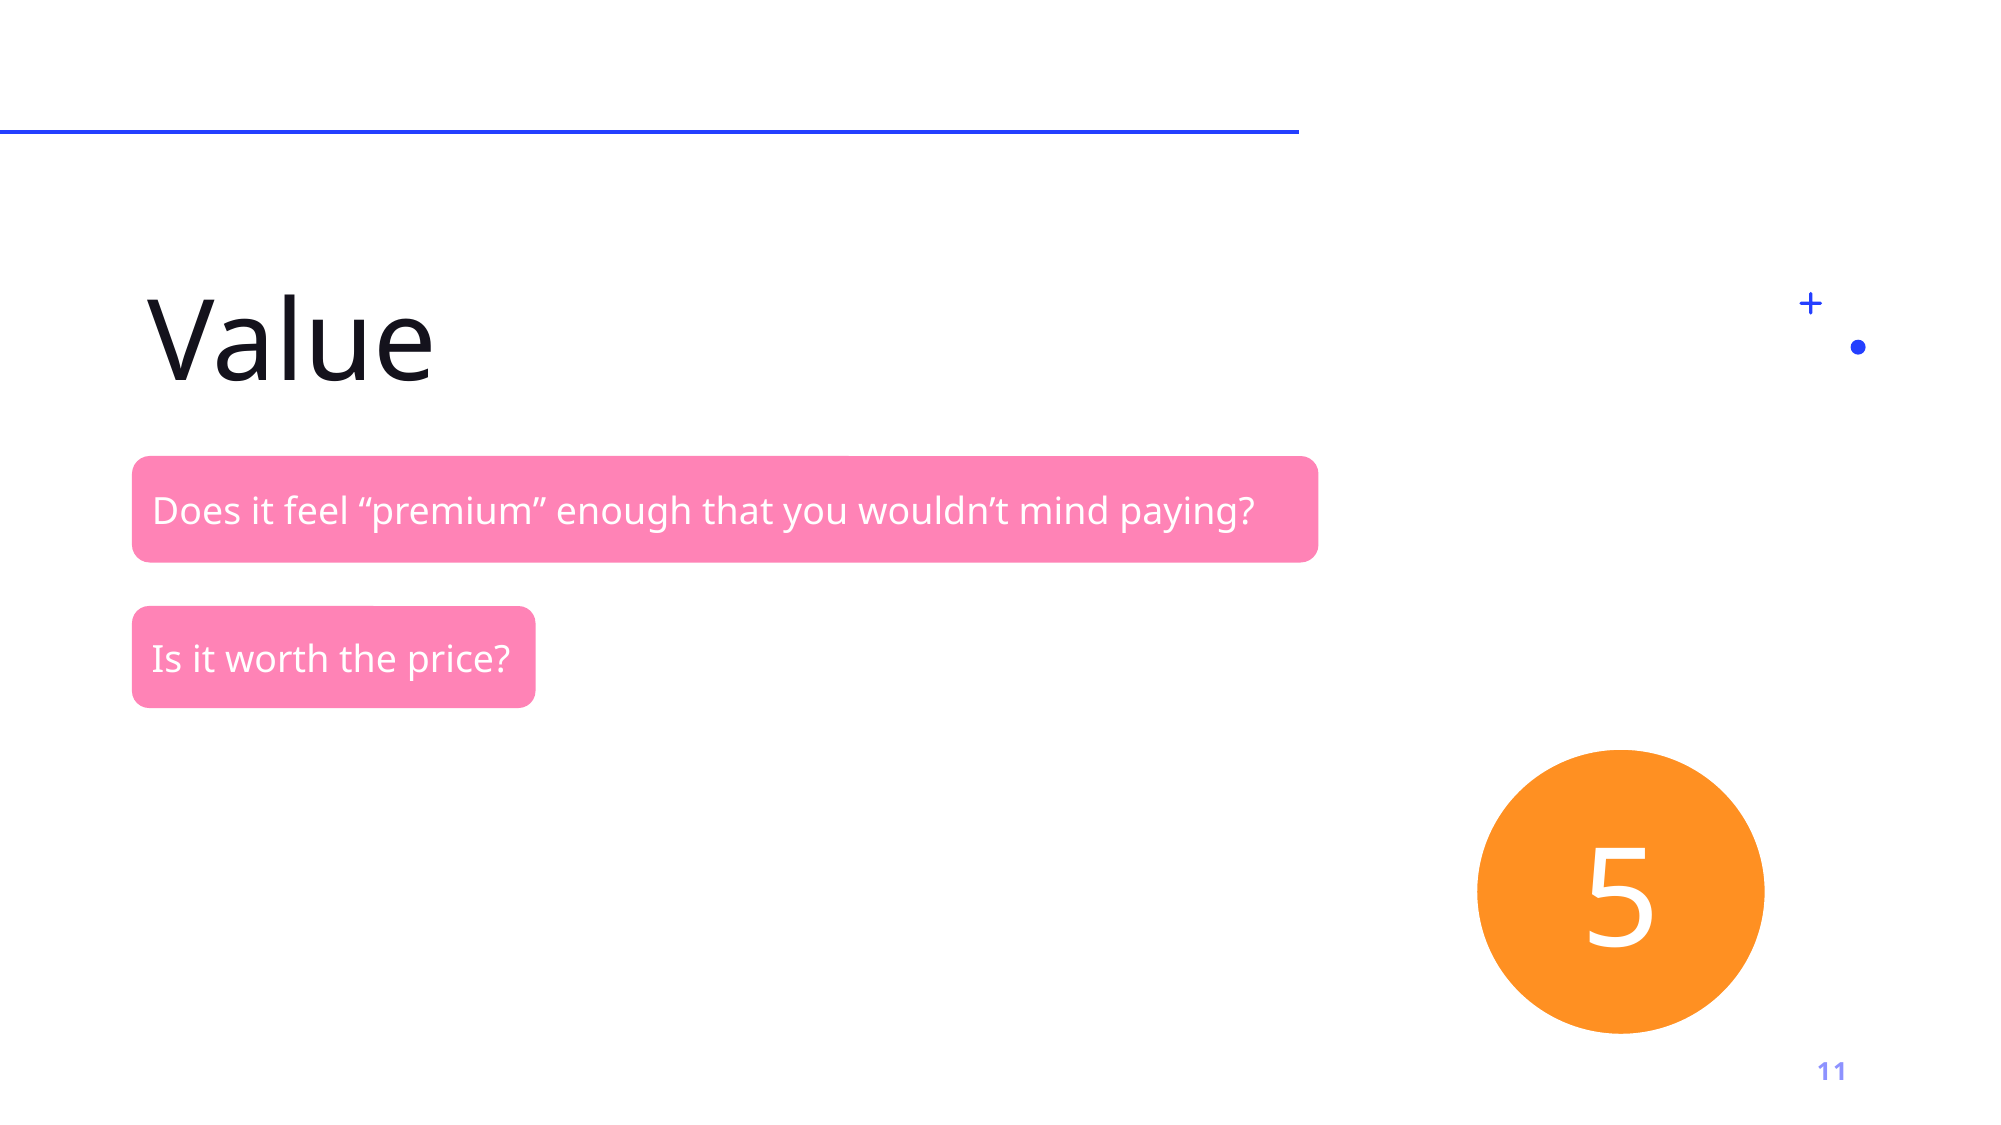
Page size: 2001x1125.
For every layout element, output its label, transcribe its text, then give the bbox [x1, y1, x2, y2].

title Value [131, 218, 1319, 413]
text_box Does it feel “premium” enough that you wouldn’t mind paying? [130, 454, 1320, 564]
text_box Is it worth the price? [130, 604, 537, 710]
text_box 5 [1473, 745, 1769, 1038]
slide_number 11 [1412, 1042, 1863, 1103]
